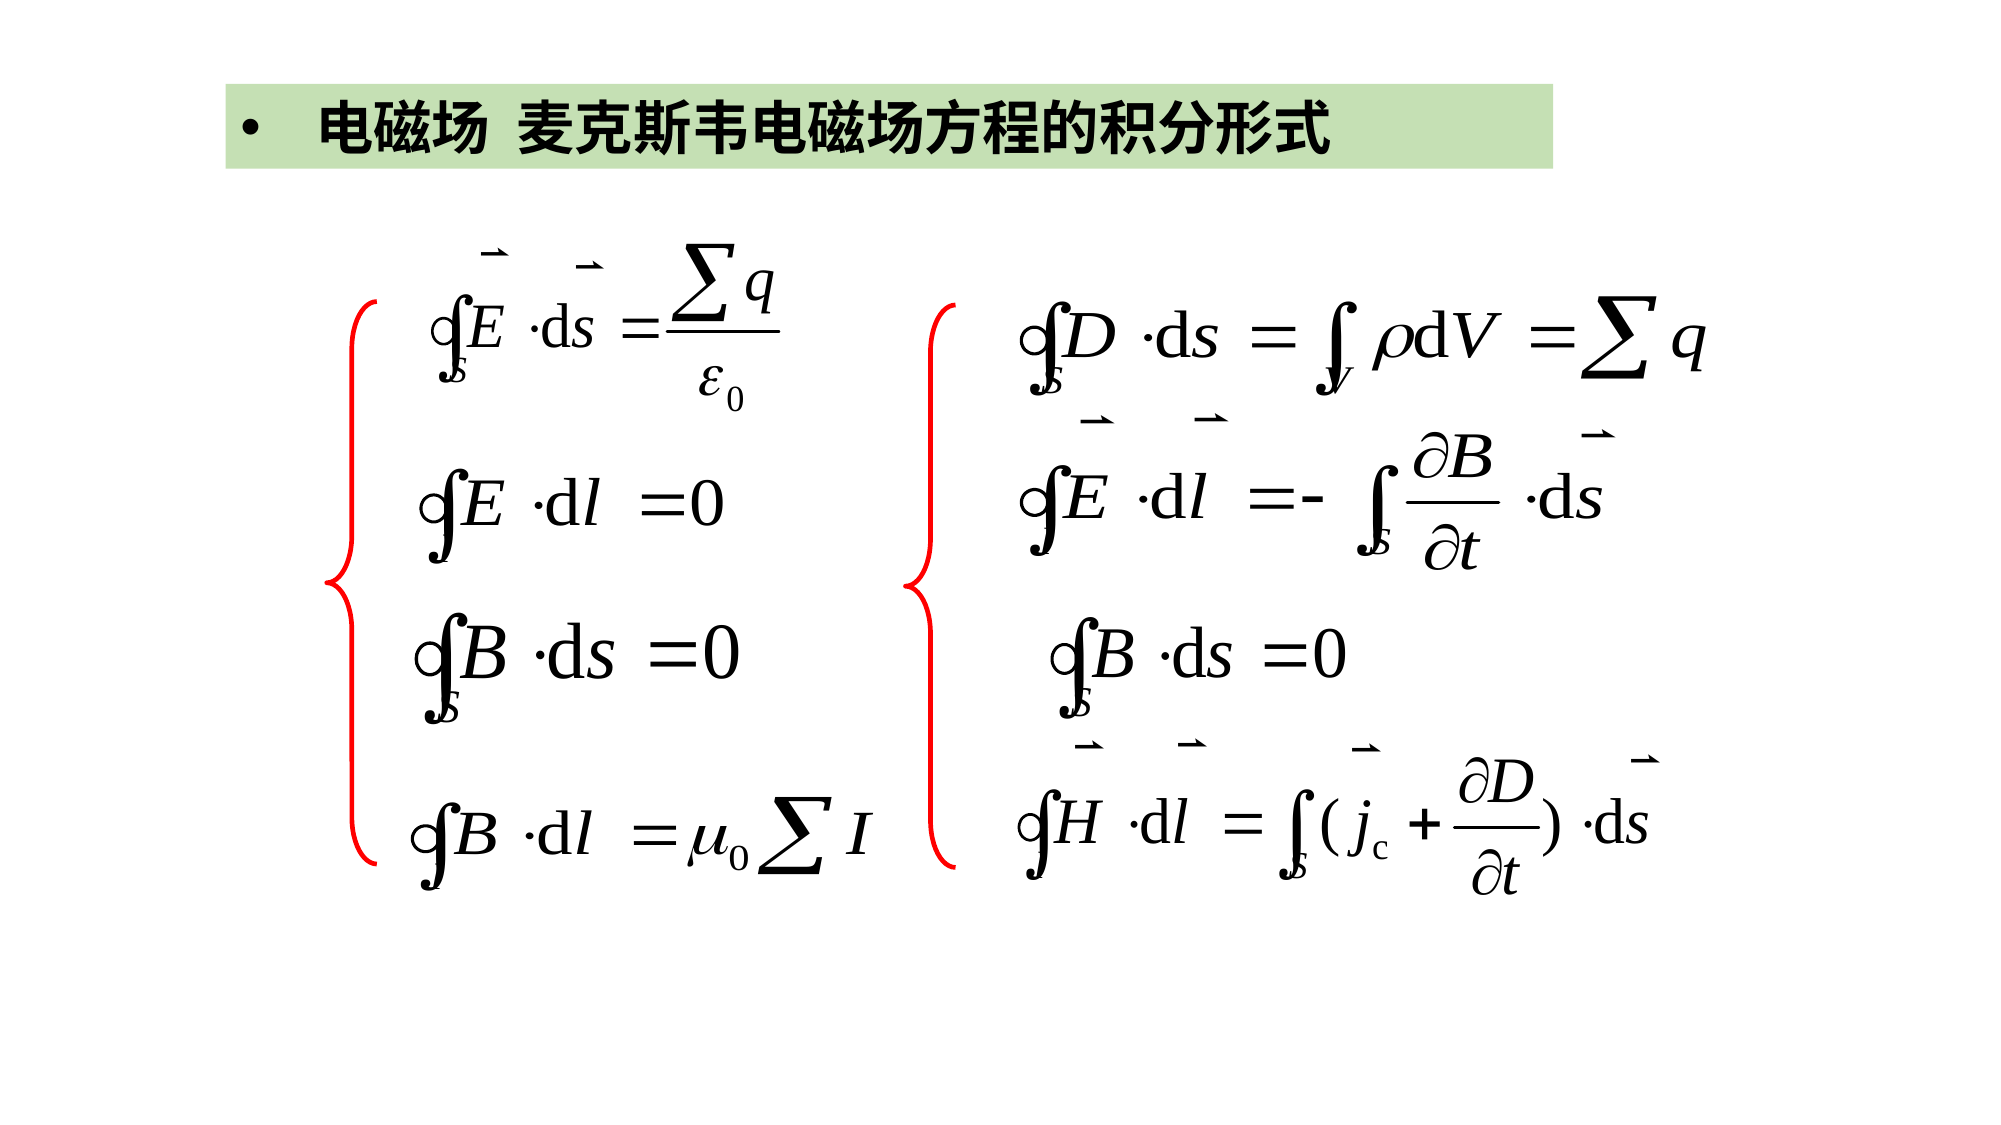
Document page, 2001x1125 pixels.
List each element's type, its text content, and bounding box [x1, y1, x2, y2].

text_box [405, 446, 740, 577]
text_box 电磁场 麦克斯韦电磁场方程的积分形式 [225, 83, 1554, 169]
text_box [396, 775, 890, 902]
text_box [905, 278, 1723, 909]
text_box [326, 301, 753, 865]
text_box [418, 231, 792, 426]
